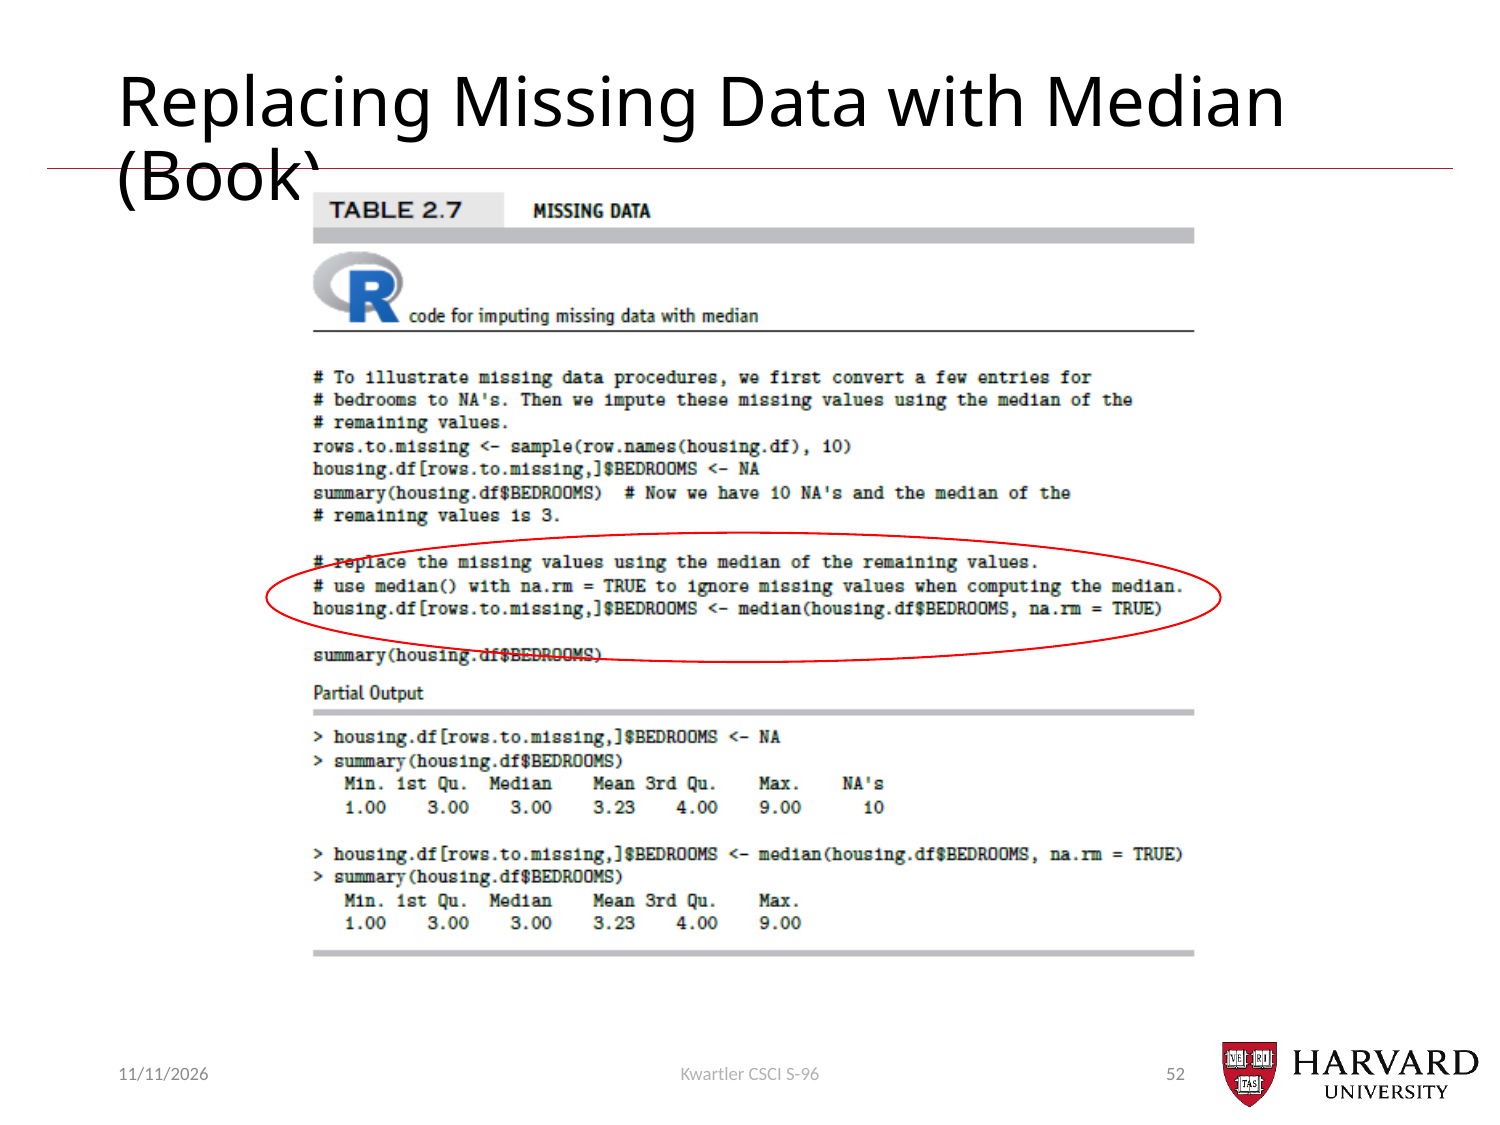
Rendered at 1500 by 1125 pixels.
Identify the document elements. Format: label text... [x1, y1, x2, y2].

slide_number 52 [1059, 1042, 1200, 1103]
picture [299, 170, 1226, 976]
title Replacing Missing Data with Median (Book) [103, 59, 1397, 157]
footer Kwartler CSCI S-96 [496, 1042, 1004, 1103]
text_box [265, 572, 299, 622]
picture [1200, 1024, 1500, 1125]
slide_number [103, 1042, 441, 1103]
